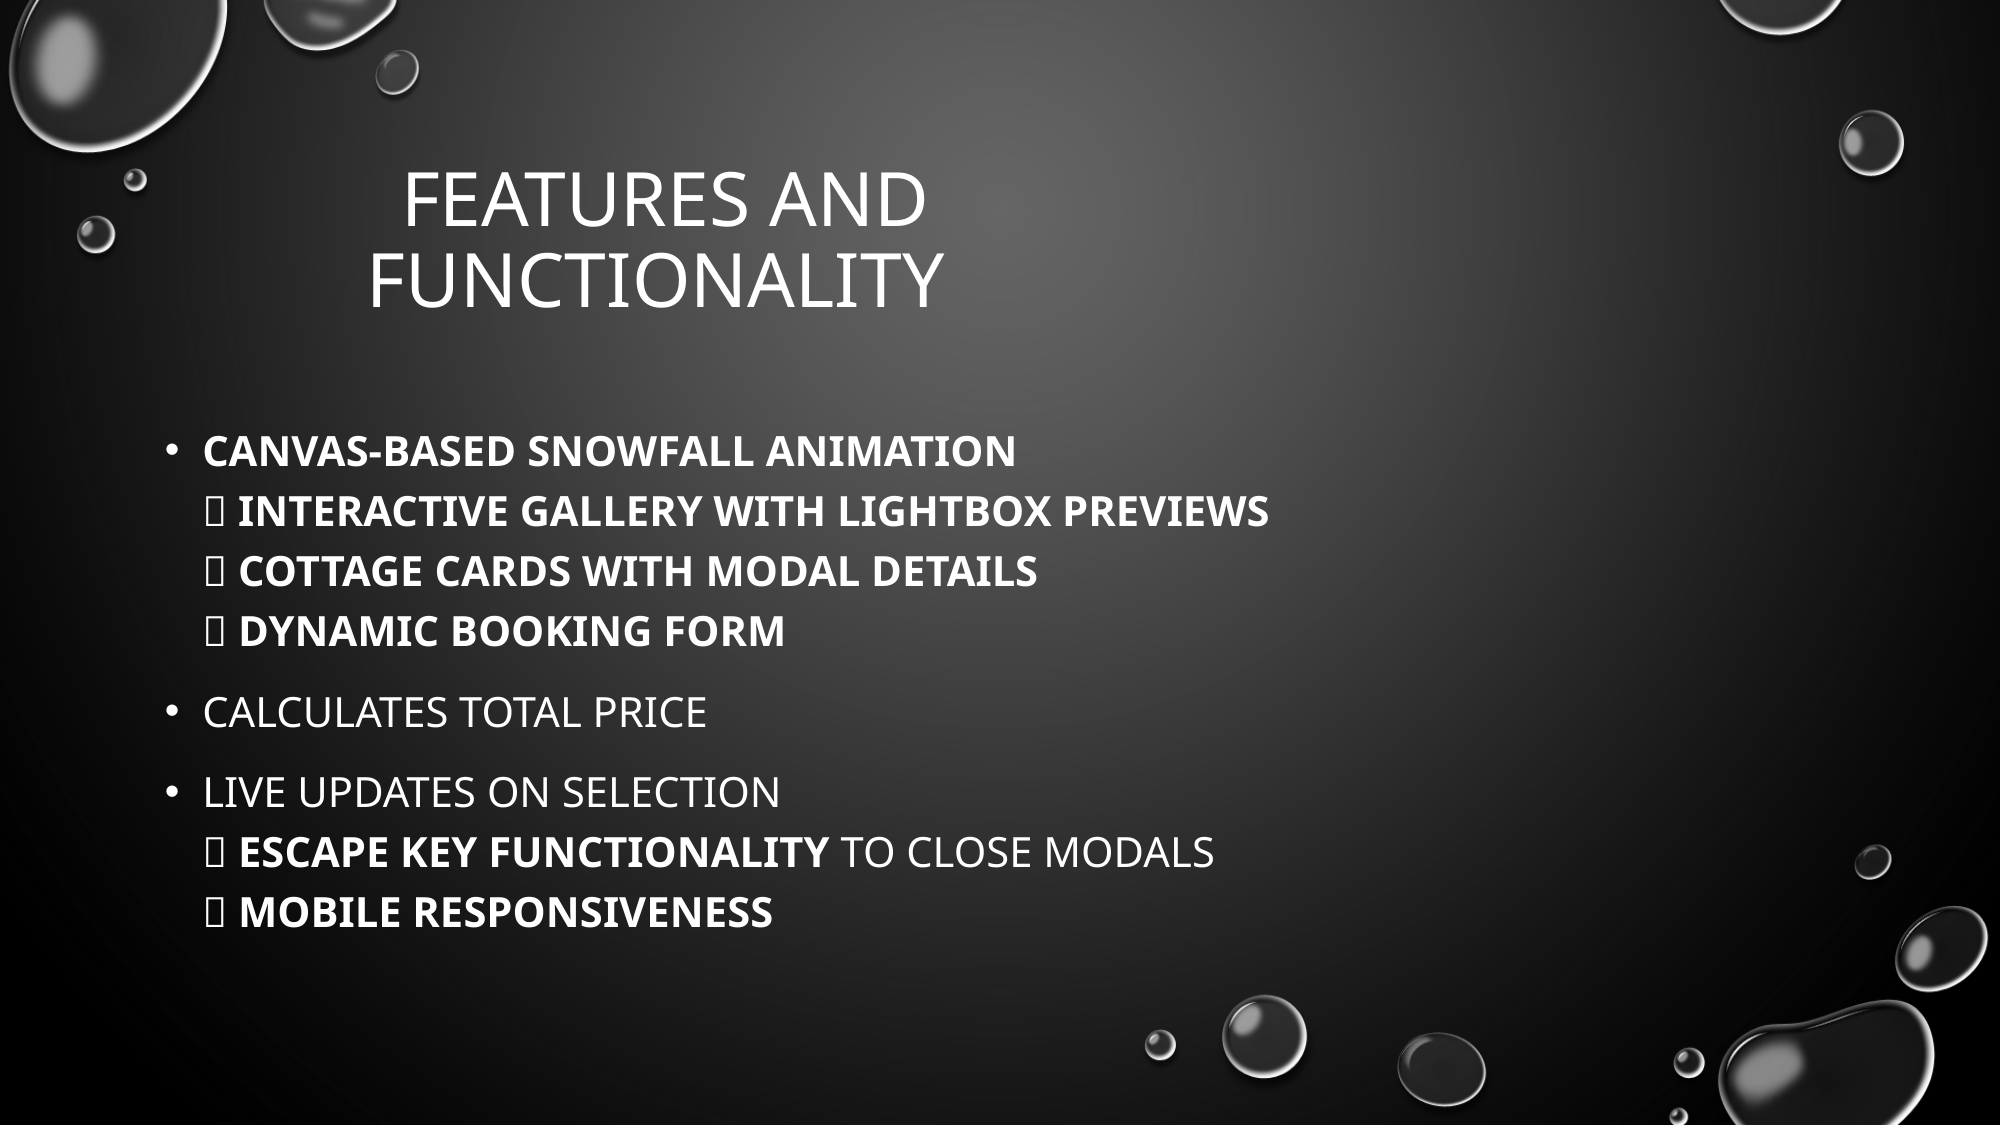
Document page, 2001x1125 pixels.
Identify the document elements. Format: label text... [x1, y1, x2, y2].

list Canvas-based snowfall animation ✅ Interactive gallery with lightbox previews ✅ Cottage cards with modal details ✅ Dynamic booking form Calculates total price Live updates on selection ✅ Escape key functionality to close modals ✅ Mobile responsiveness [149, 407, 1850, 1071]
title Features and functionality [149, 111, 1182, 374]
picture [0, 0, 2000, 1125]
